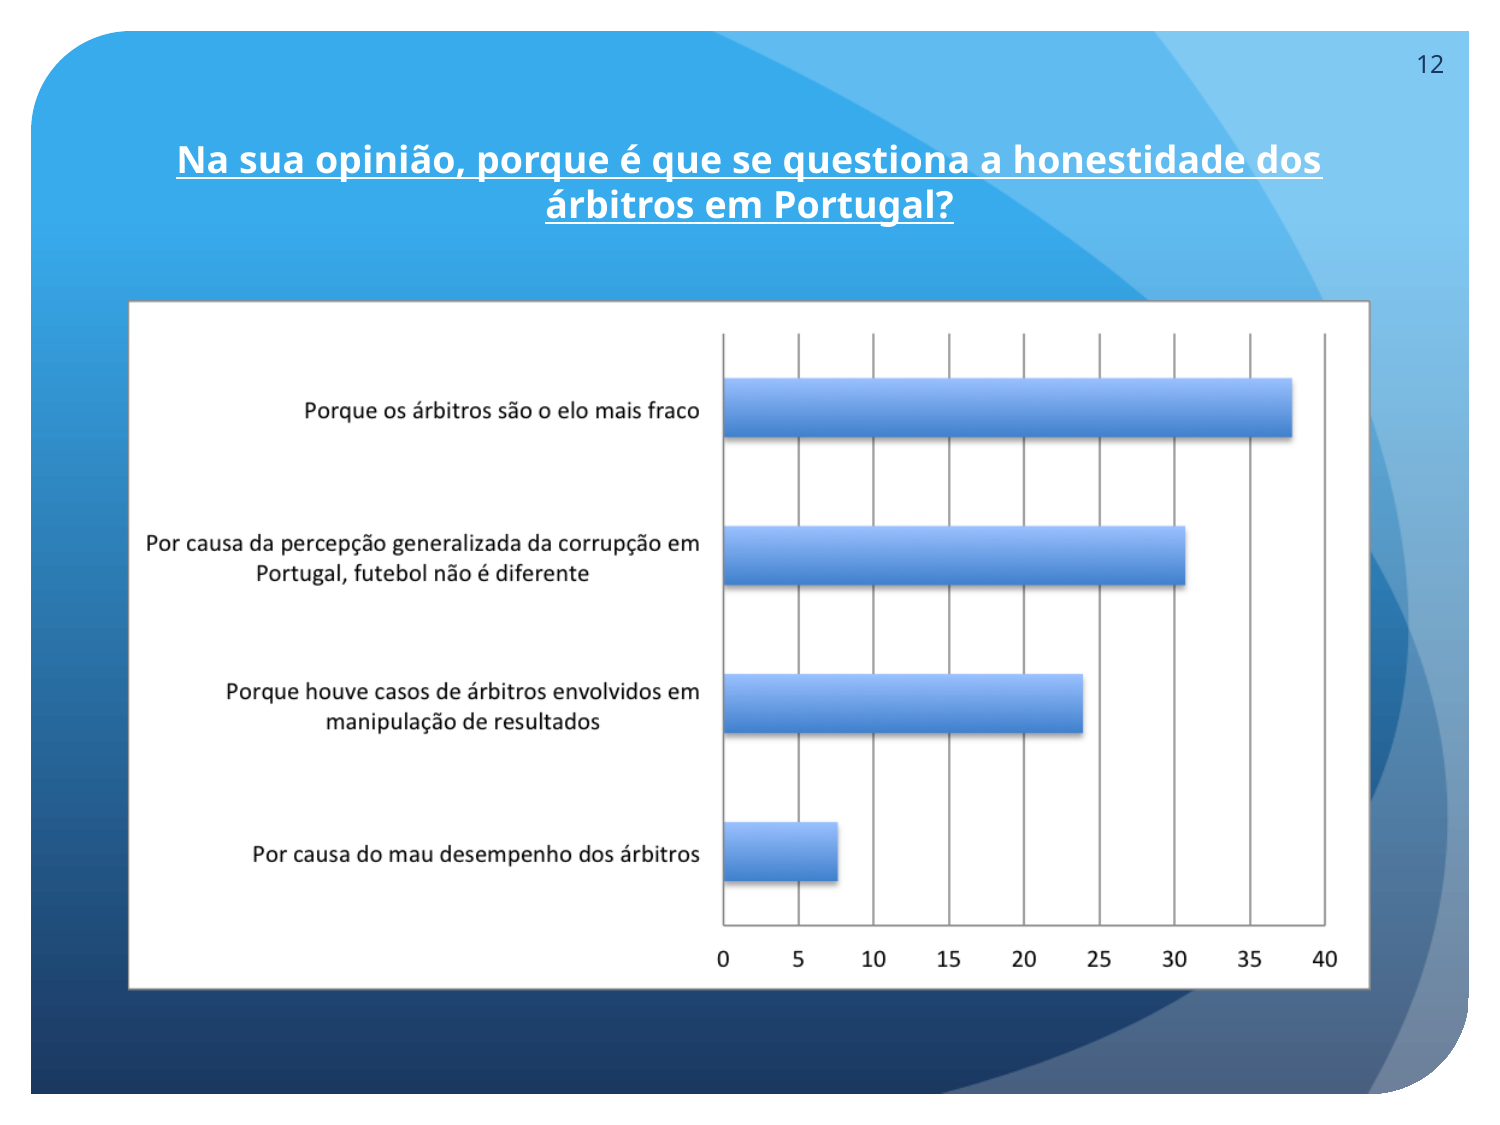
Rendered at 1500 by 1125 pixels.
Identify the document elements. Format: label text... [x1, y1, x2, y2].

picture [24, 30, 1473, 1094]
title Na sua opinião, porque é que se questiona a honestidade dos árbitros em Portugal? [127, 62, 1372, 234]
slide_number 12 [1378, 36, 1460, 96]
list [127, 299, 1373, 991]
